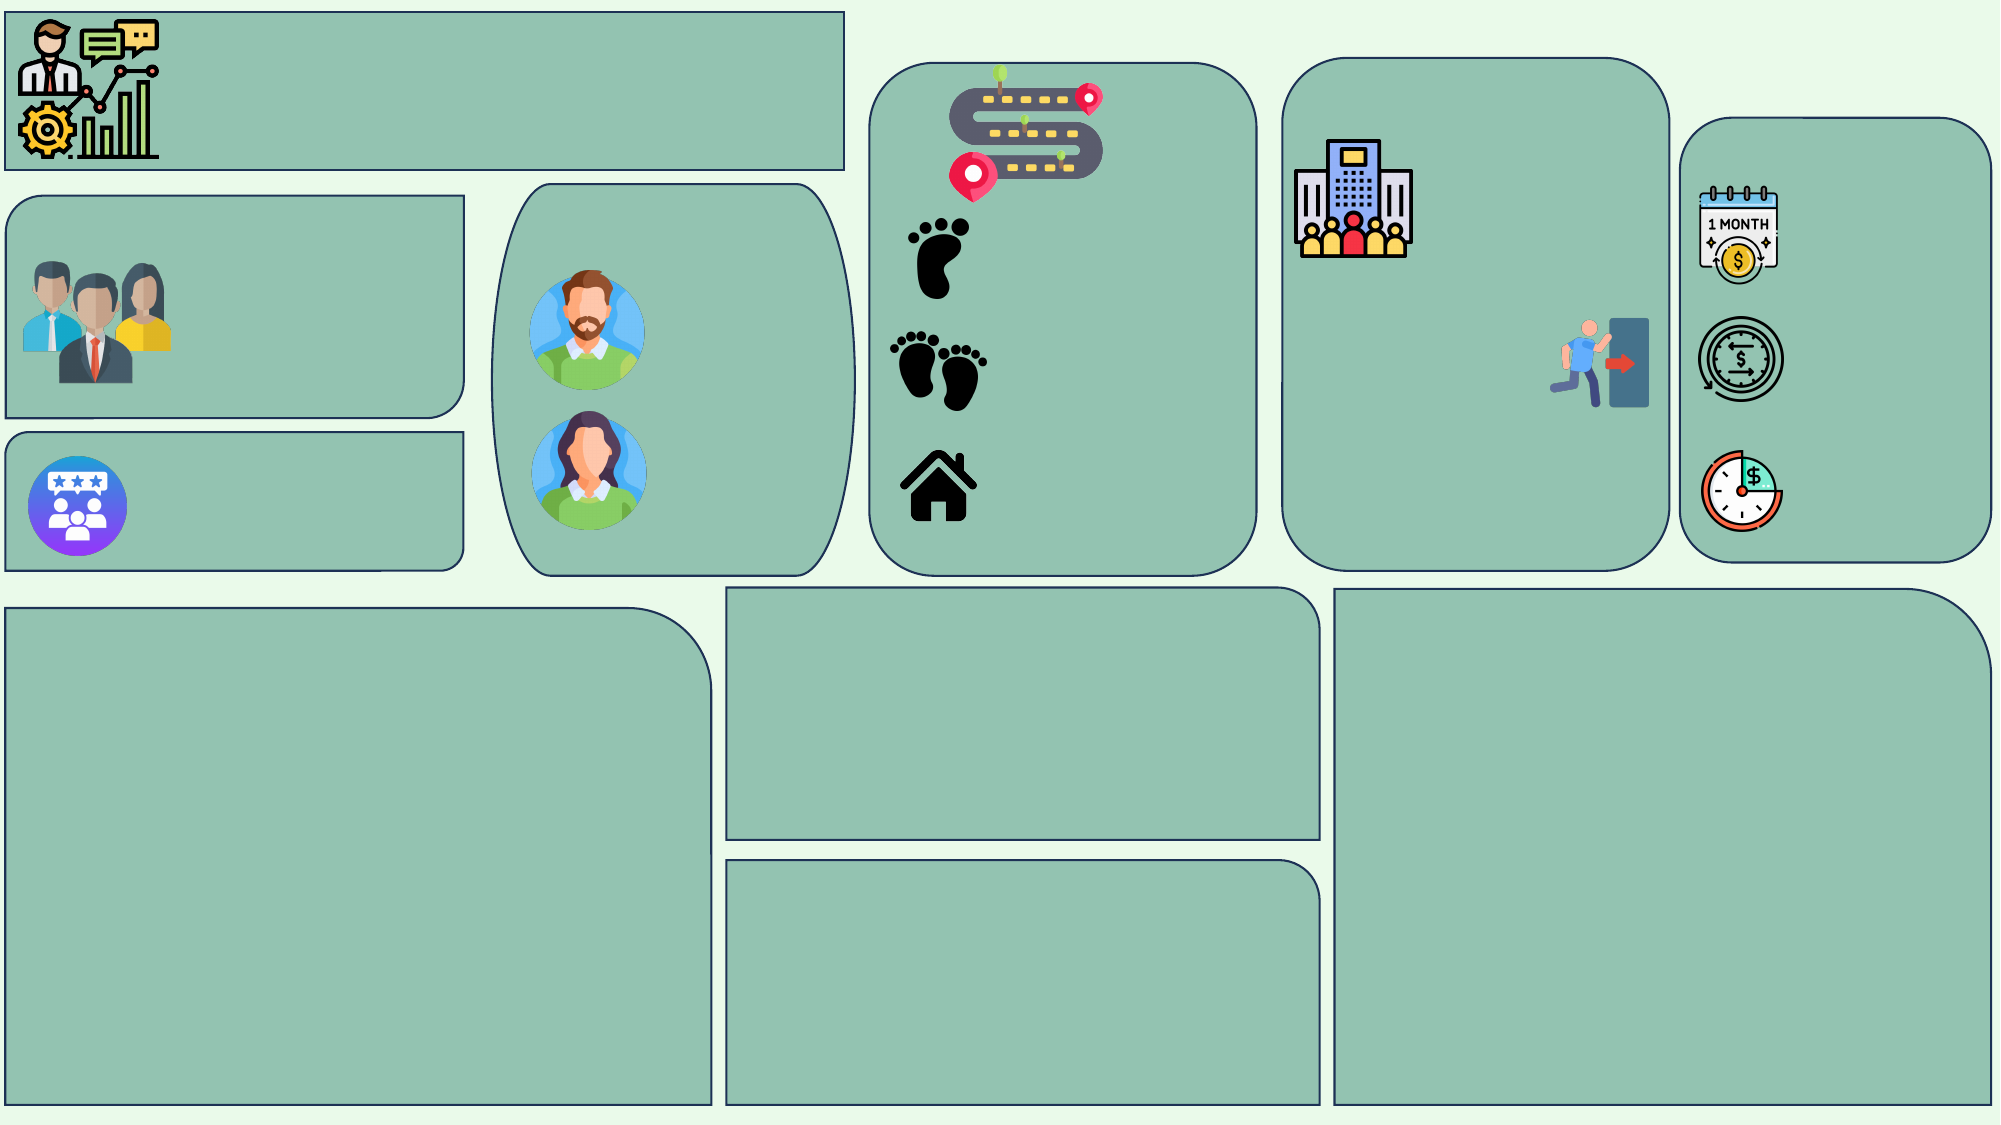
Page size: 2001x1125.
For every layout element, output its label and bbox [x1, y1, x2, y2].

picture [1689, 185, 1788, 285]
text_box [490, 183, 856, 577]
text_box [4, 11, 845, 171]
text_box [1281, 56, 1671, 572]
picture [1701, 450, 1783, 532]
picture [18, 19, 159, 159]
text_box [725, 586, 1321, 841]
text_box [725, 859, 1321, 1106]
picture [527, 270, 647, 390]
picture [28, 456, 127, 556]
text_box [4, 606, 713, 1106]
picture [1293, 139, 1413, 258]
picture [529, 411, 649, 530]
text_box [868, 61, 1258, 577]
text_box [1333, 587, 1993, 1106]
picture [898, 218, 979, 299]
picture [21, 246, 173, 398]
text_box [1678, 116, 1993, 564]
picture [1550, 313, 1649, 412]
picture [949, 56, 1103, 211]
picture [900, 447, 977, 524]
picture [1698, 316, 1784, 402]
picture [890, 322, 987, 420]
text_box [4, 194, 465, 420]
text_box [4, 431, 465, 572]
